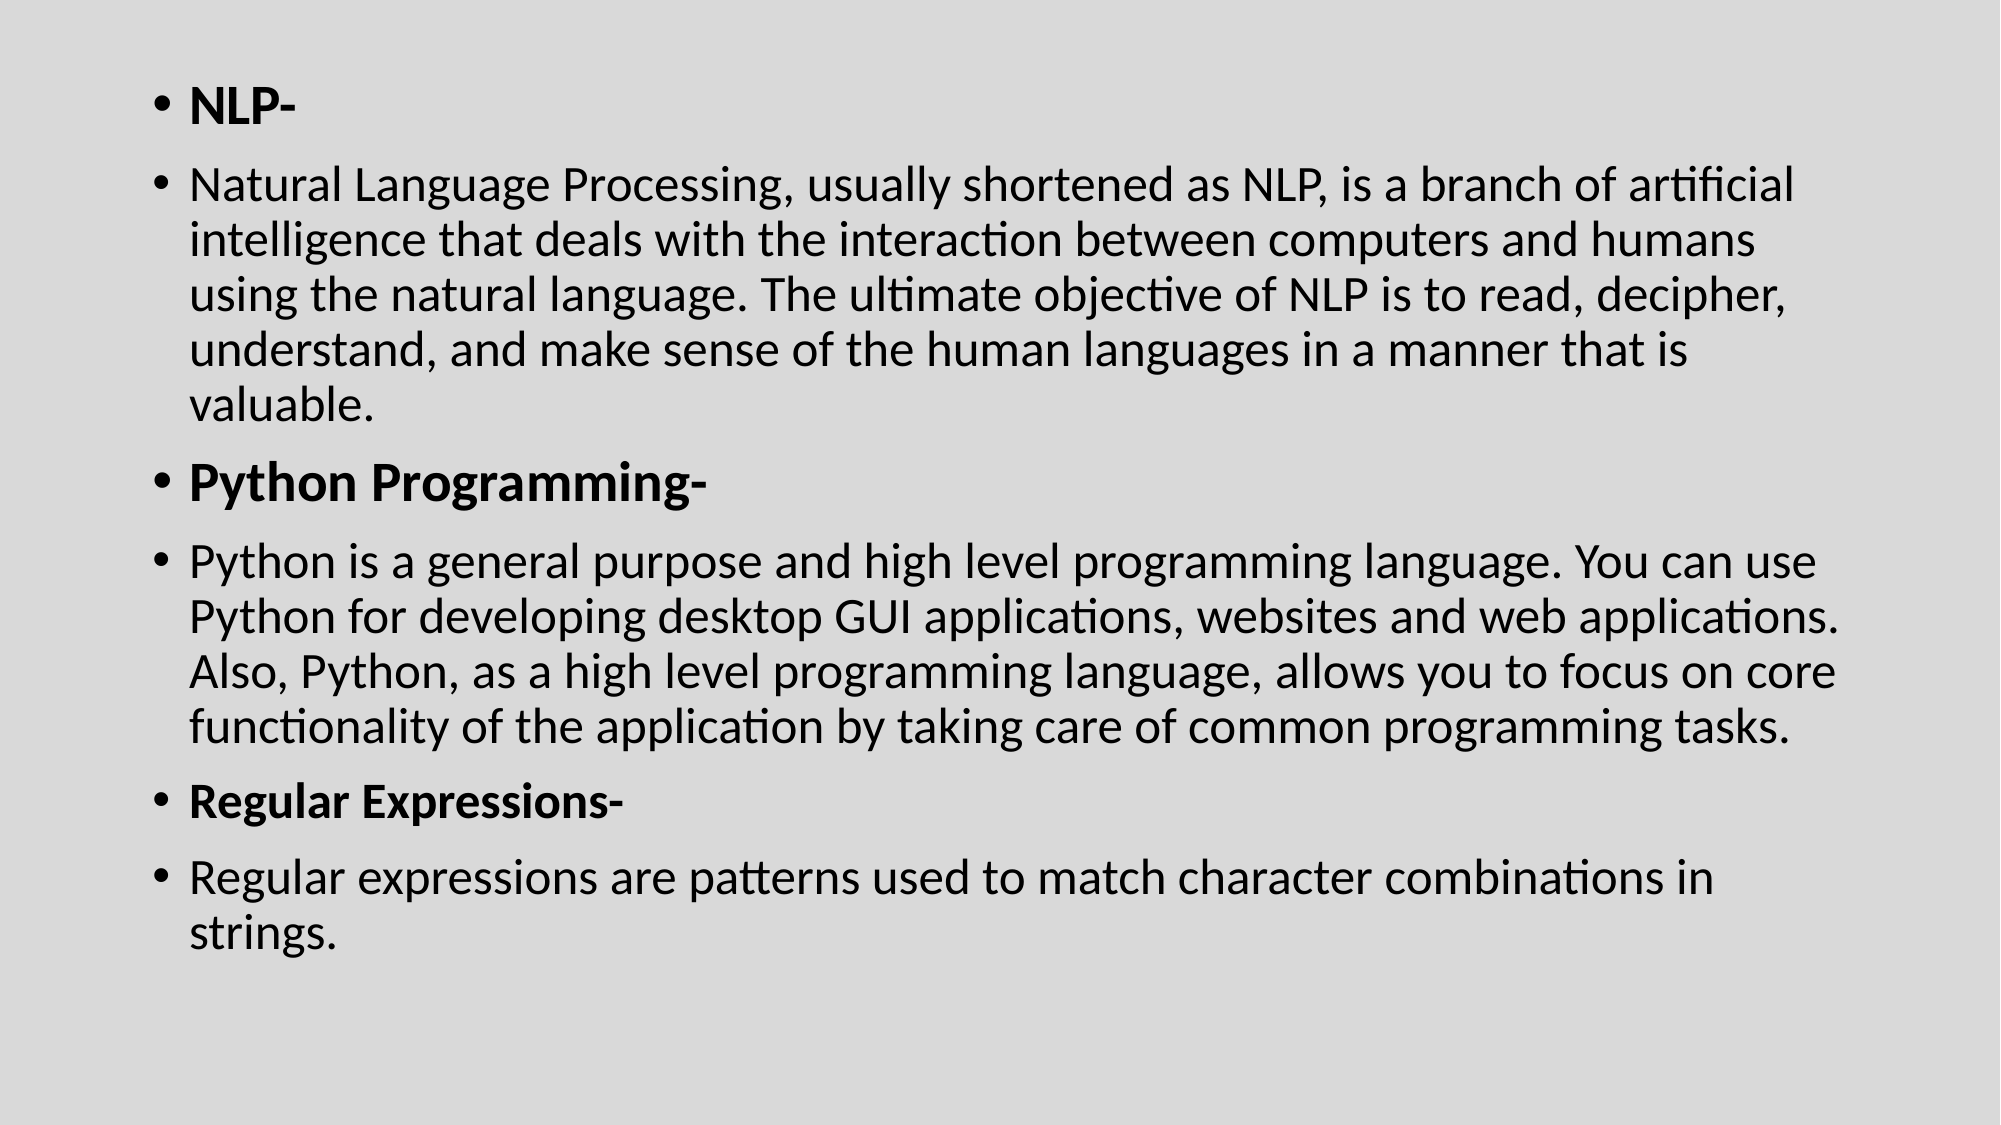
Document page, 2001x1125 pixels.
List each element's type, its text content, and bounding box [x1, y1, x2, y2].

list NLP- Natural Language Processing, usually shortened as NLP, is a branch of artificial intelligence that deals with the interaction between computers and humans using the natural language. The ultimate objective of NLP is to read, decipher, understand, and make sense of the human languages in a manner that is valuable. Python Programming- Python is a general purpose and high level programming language. You can use Python for developing desktop GUI applications, websites and web applications. Also, Python, as a high level programming language, allows you to focus on core functionality of the application by taking care of common programming tasks. Regular Expressions- Regular expressions are patterns used to match character combinations in strings. [137, 67, 1863, 1014]
